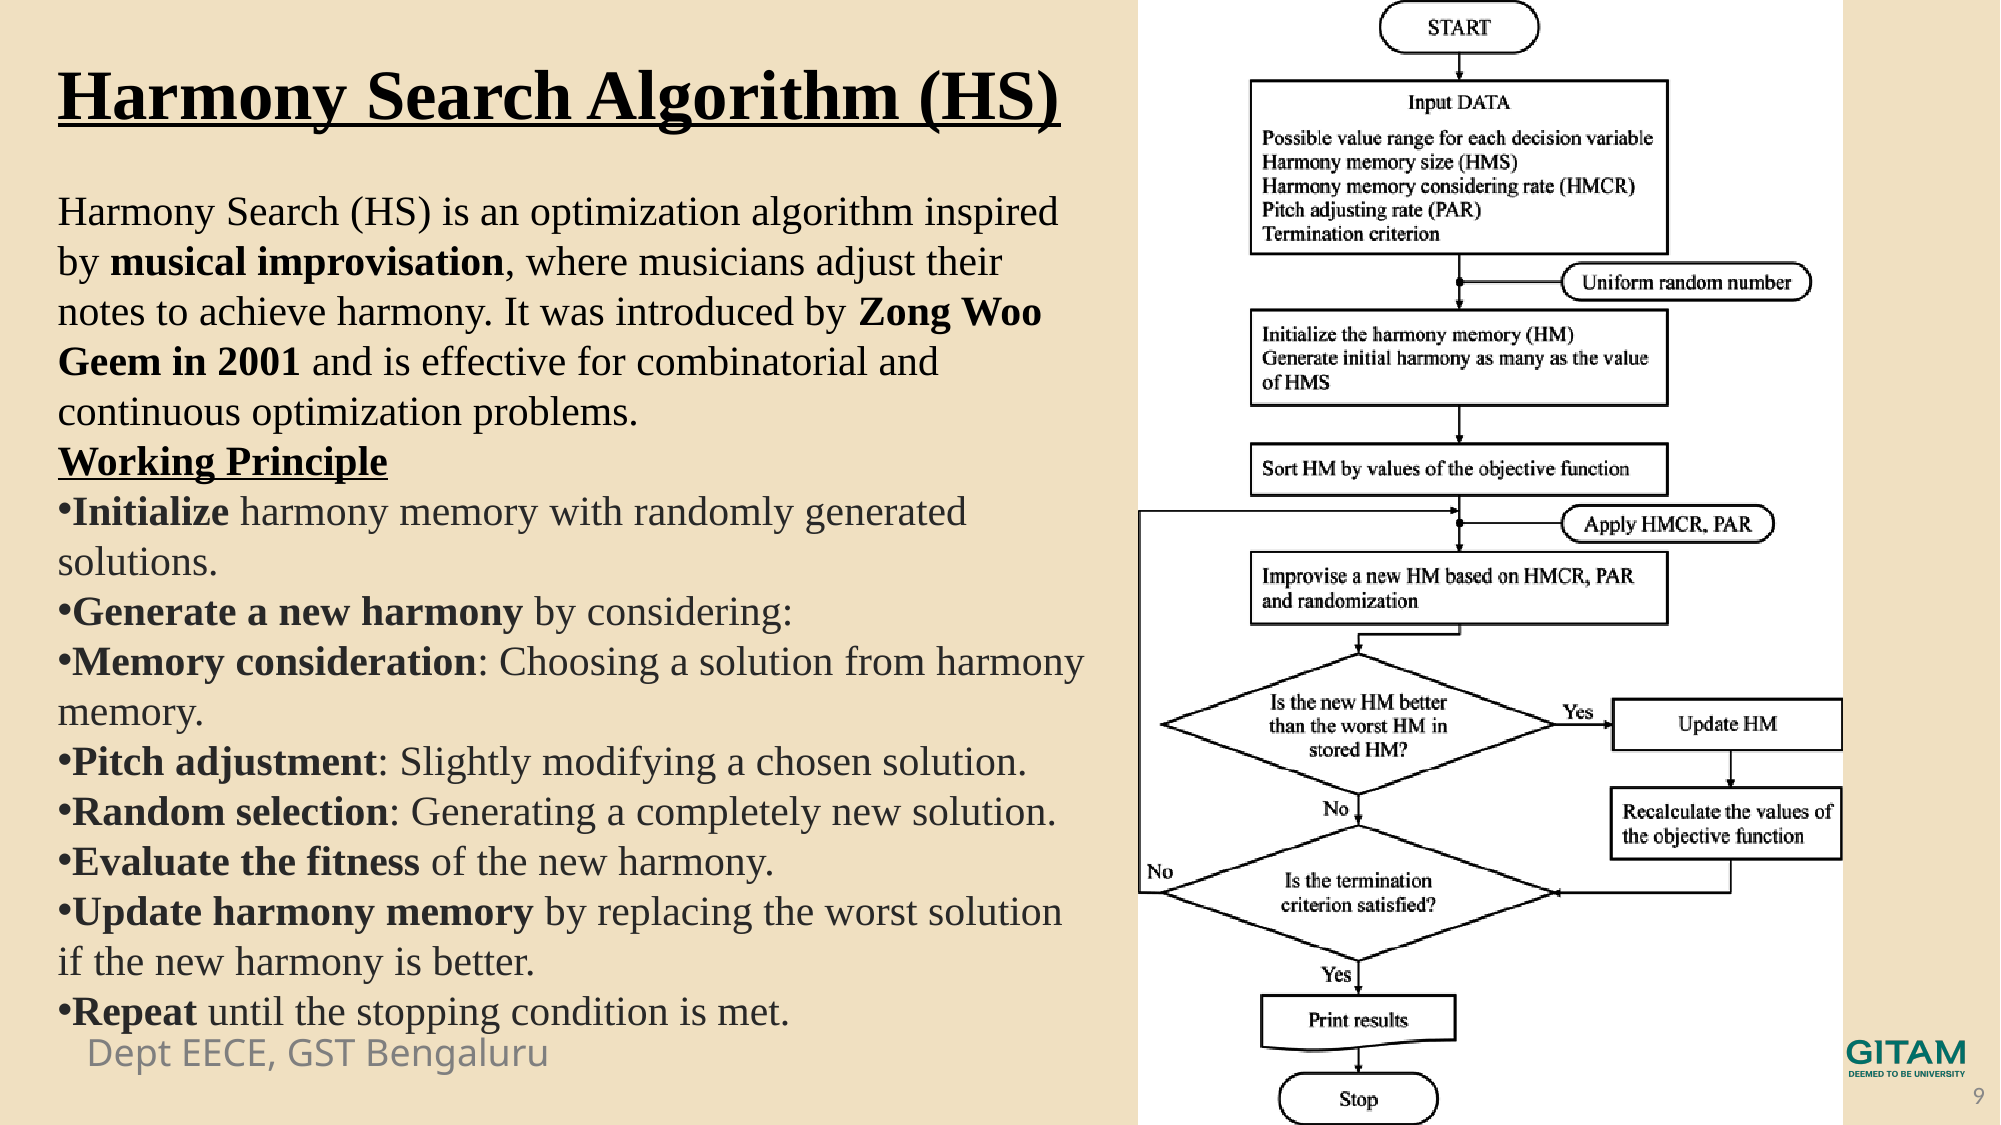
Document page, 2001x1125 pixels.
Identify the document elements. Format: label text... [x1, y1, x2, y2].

text_box Harmony Search Algorithm (HS) Harmony Search (HS) is an optimization algorithm inspired by musical improvisation, where musicians adjust their notes to achieve harmony. It was introduced by Zong Woo Geem in 2001 and is effective for combinatorial and continuous optimization problems. Working Principle Initialize harmony memory with randomly generated solutions. Generate a new harmony by considering: Memory consideration: Choosing a solution from harmony memory. Pitch adjustment: Slightly modifying a chosen solution. Random selection: Generating a completely new solution. Evaluate the fitness of the new harmony. Update harmony memory by replacing the worst solution if the new harmony is better. Repeat until the stopping condition is met. [42, 41, 1109, 1066]
slide_number 9 [1847, 1065, 2000, 1125]
picture [1138, 0, 1965, 1125]
